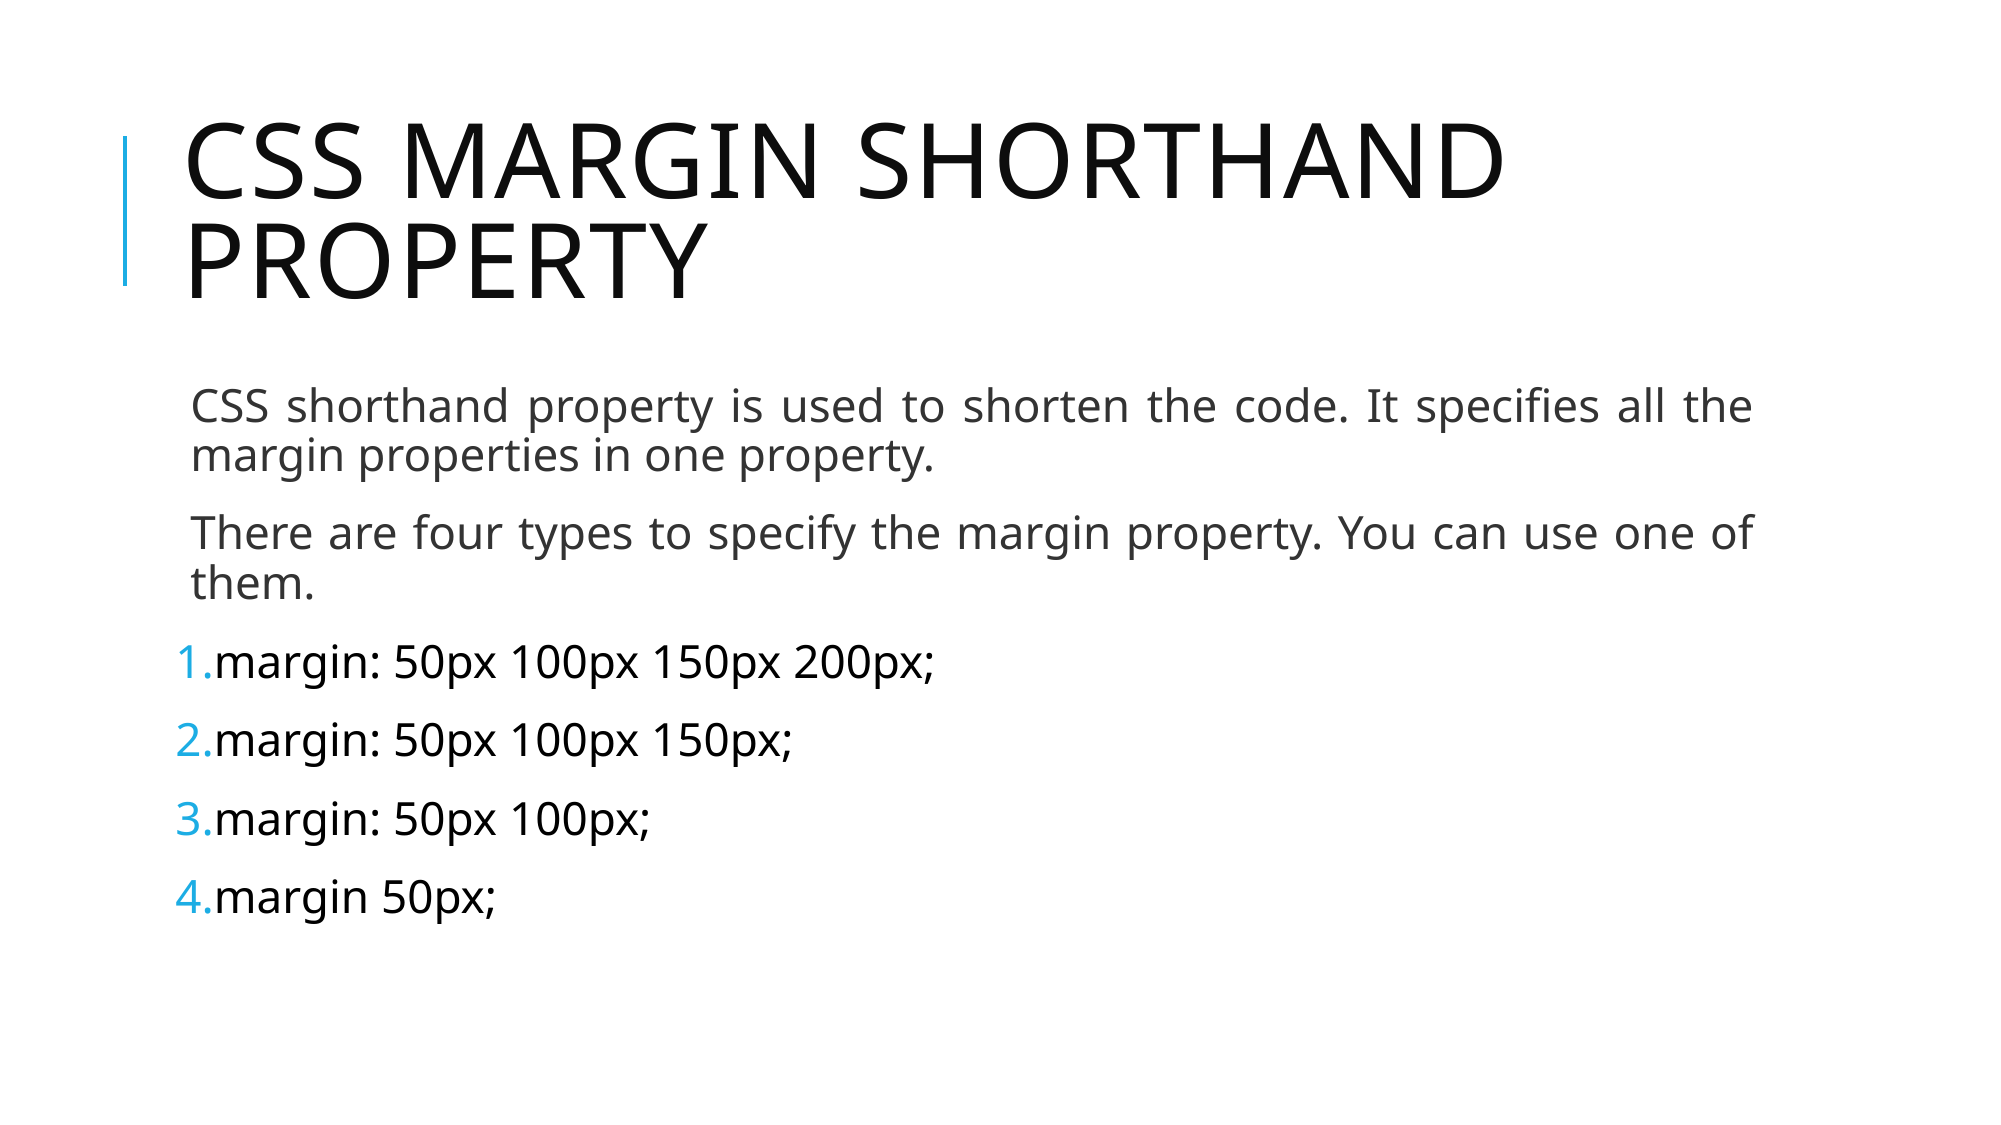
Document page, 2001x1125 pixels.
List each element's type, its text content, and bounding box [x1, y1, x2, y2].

title Css margin shorthand property [168, 96, 1763, 342]
list CSS shorthand property is used to shorten the code. It specifies all the margin properties in one property. There are four types to specify the margin property. You can use one of them. margin: 50px 100px 150px 200px; margin: 50px 100px 150px; margin: 50px 100px; margin 50px; [168, 375, 1763, 1035]
